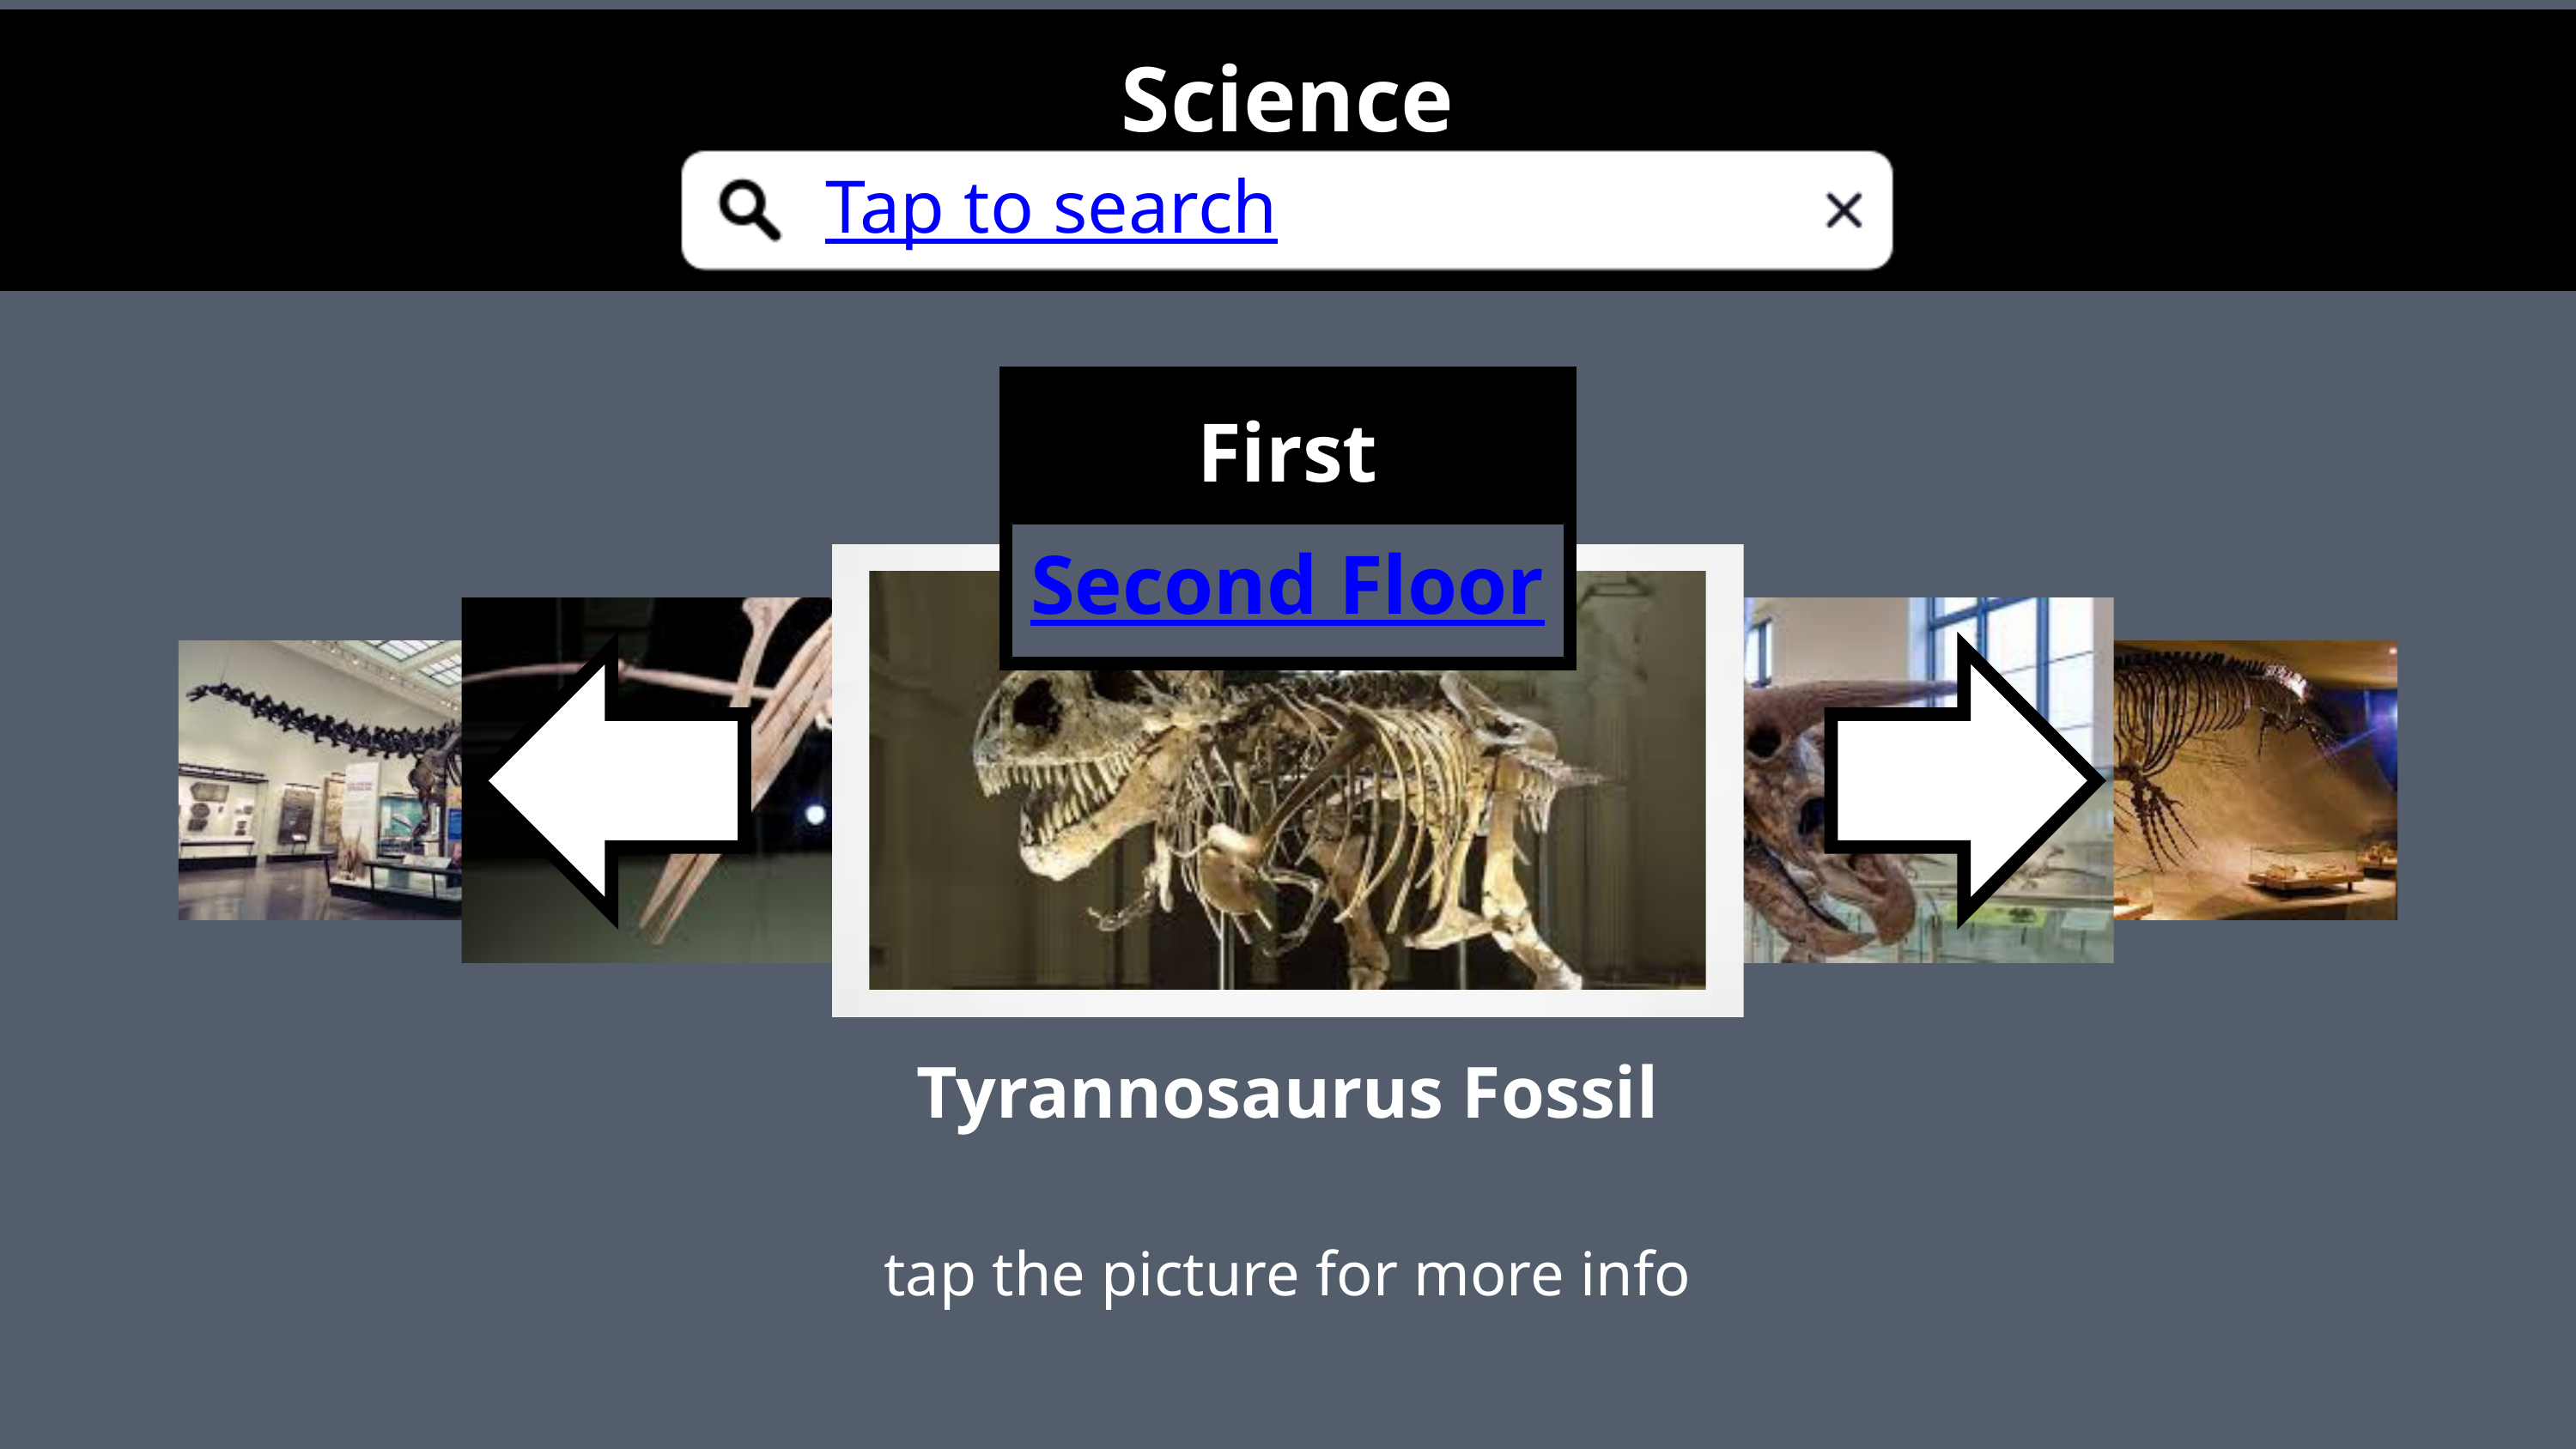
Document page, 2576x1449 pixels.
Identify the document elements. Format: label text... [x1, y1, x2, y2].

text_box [478, 647, 745, 914]
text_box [1005, 373, 1571, 518]
text_box [1869, 597, 2114, 963]
text_box [178, 640, 461, 920]
text_box [707, 542, 1869, 1126]
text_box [1831, 647, 2098, 914]
text_box [461, 597, 707, 963]
text_box [2114, 640, 2398, 920]
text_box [0, 9, 2576, 292]
text_box Tyrannosaurus Fossil [915, 1033, 1661, 1132]
text_box tap the picture for more info [872, 1223, 1704, 1308]
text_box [1005, 518, 1571, 664]
